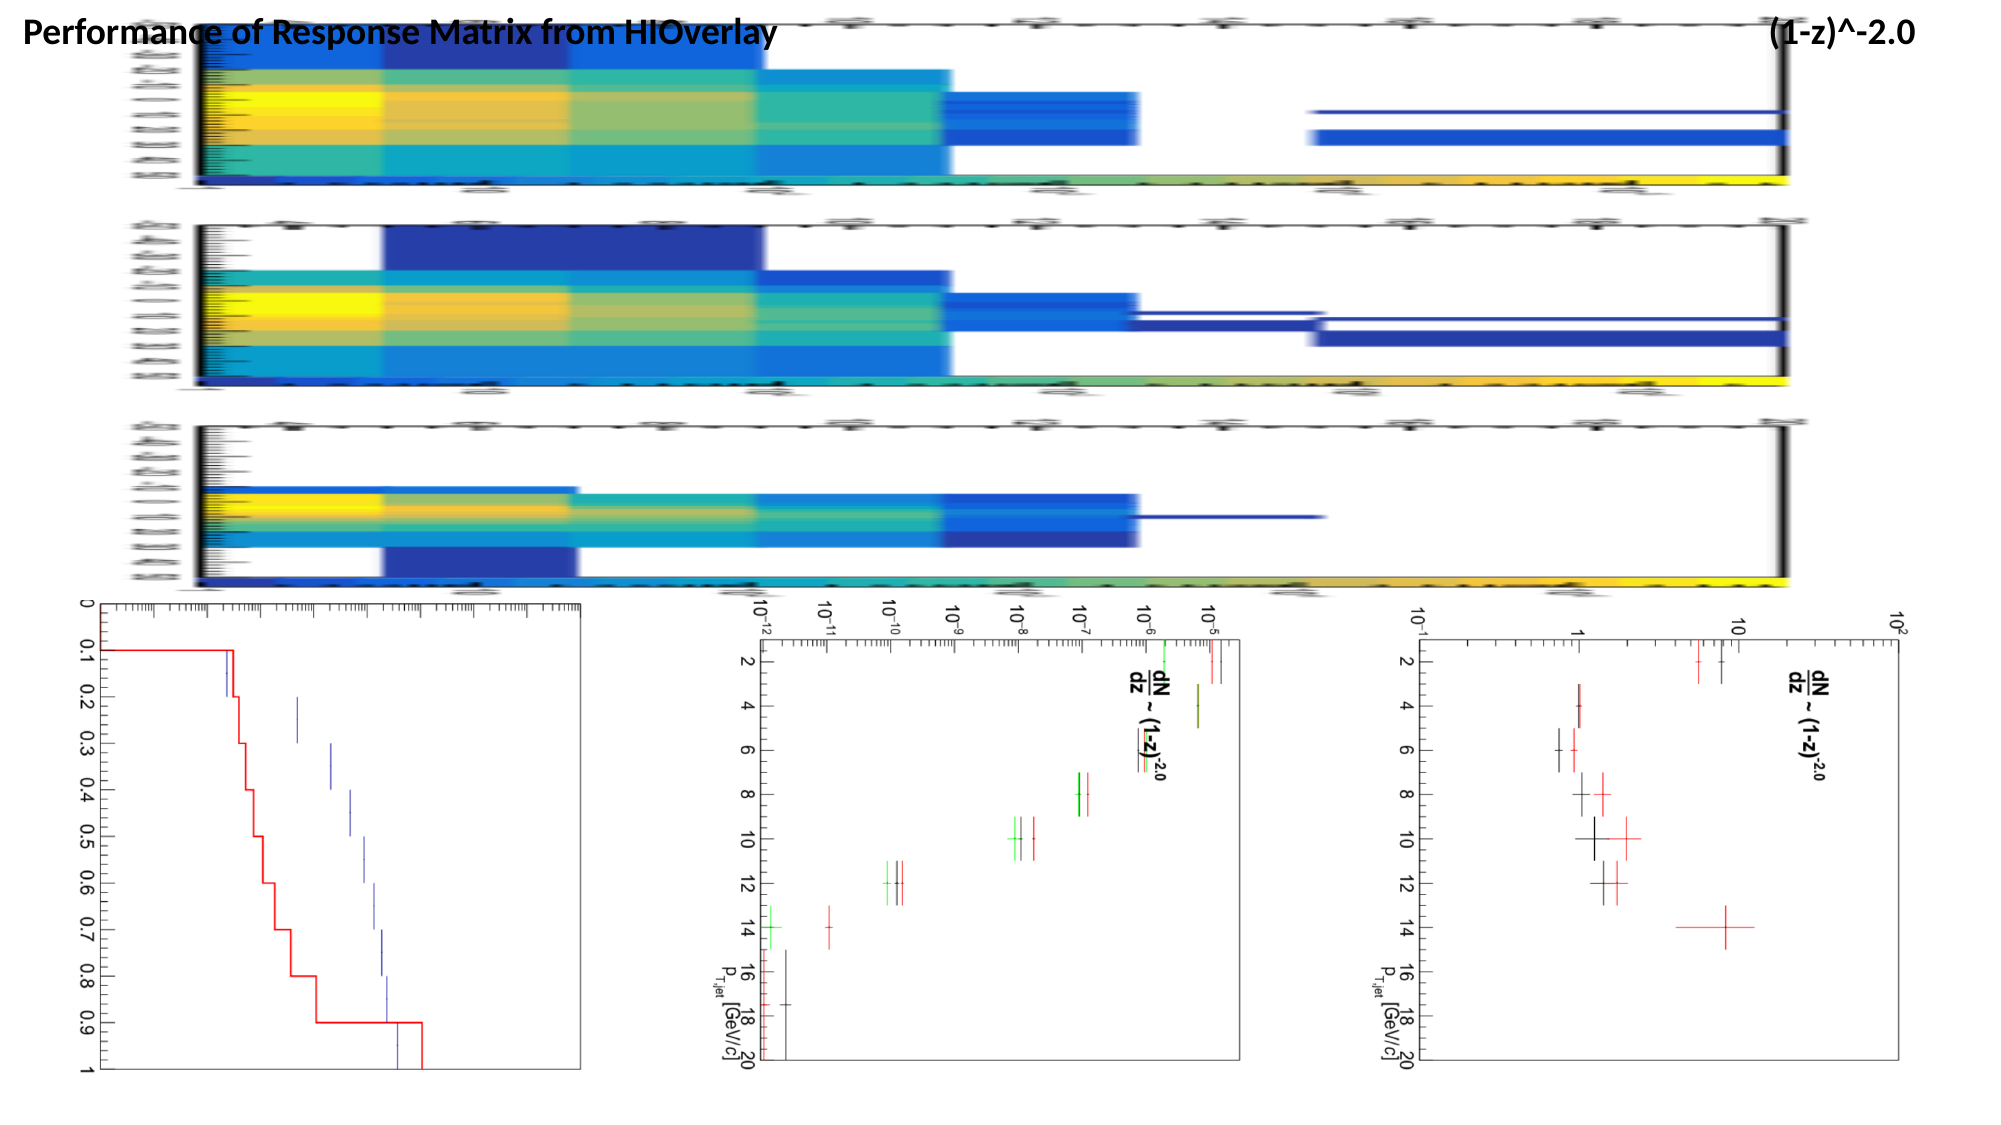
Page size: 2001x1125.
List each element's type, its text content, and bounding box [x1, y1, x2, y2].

text_box (1-z)^-2.0 [1753, 0, 1931, 60]
picture [700, 0, 1300, 1125]
picture [50, 536, 631, 1125]
picture [1379, 536, 1939, 1125]
text_box Performance of Response Matrix from HIOverlay [8, 0, 700, 60]
